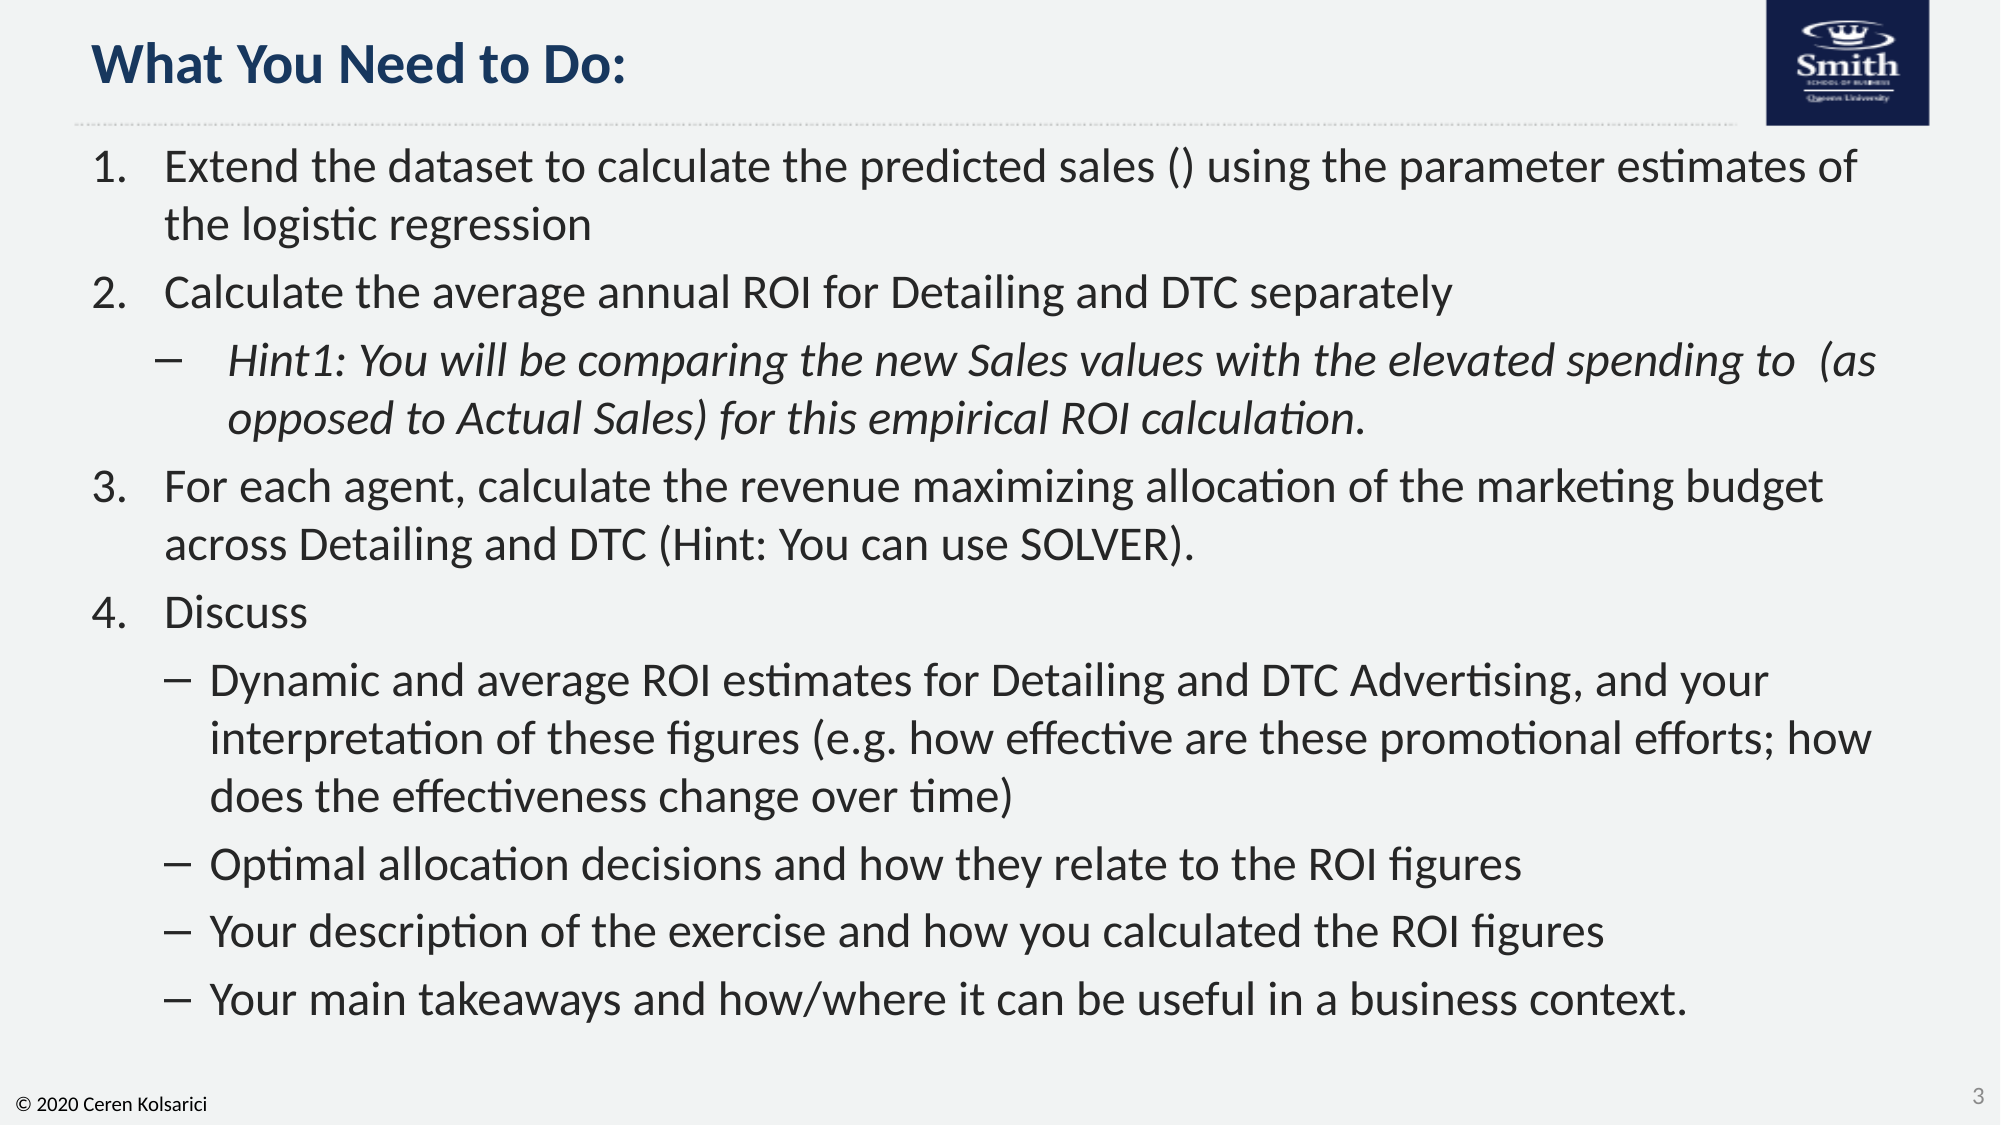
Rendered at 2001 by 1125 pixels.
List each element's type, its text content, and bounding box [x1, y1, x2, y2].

title What You Need to Do: [76, 7, 1717, 114]
footer © 2020 Ceren Kolsarici [0, 1082, 811, 1125]
